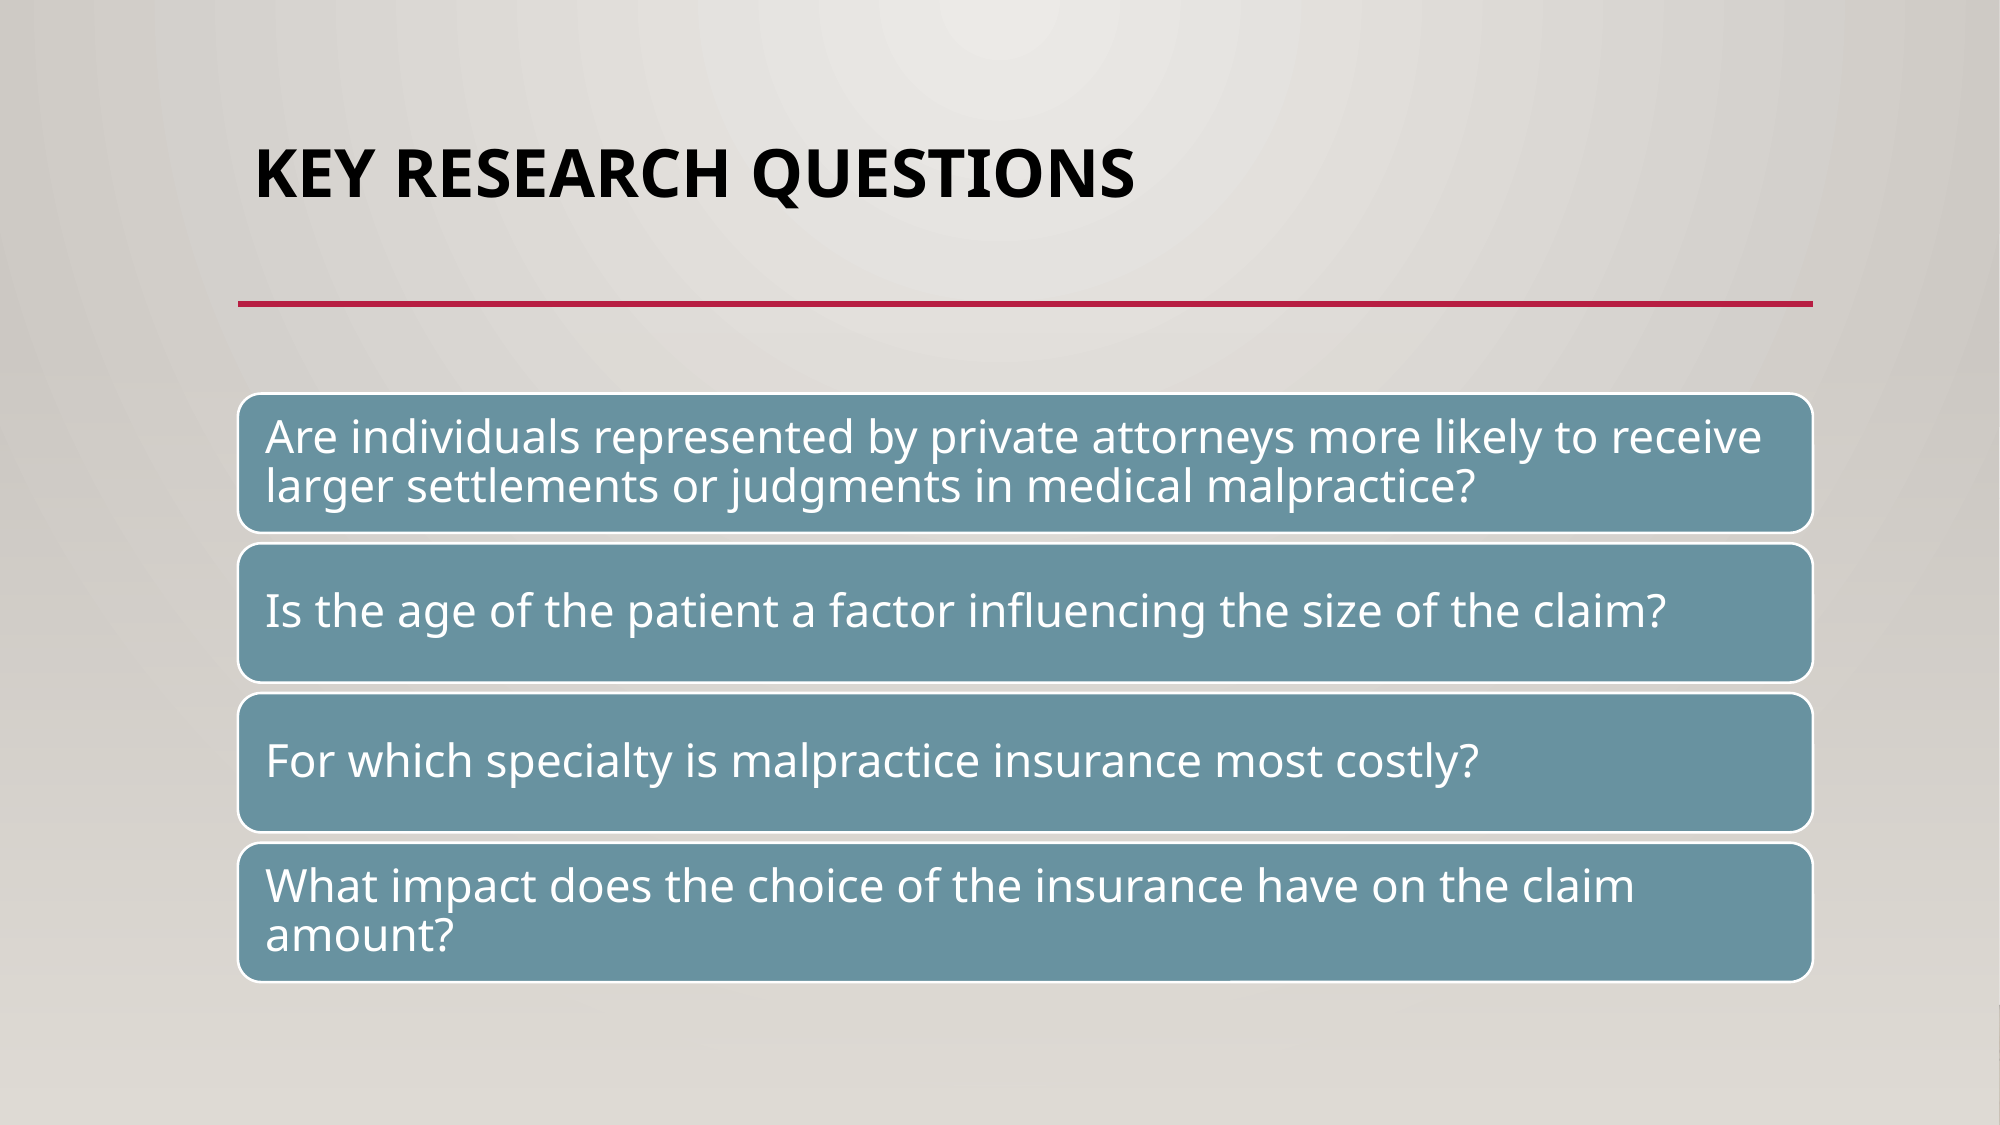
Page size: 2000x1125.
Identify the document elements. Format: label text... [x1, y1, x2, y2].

text_box [0, 330, 2000, 1125]
text_box [0, 0, 2000, 330]
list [237, 382, 1814, 994]
title Key Research Questions [238, 131, 1813, 301]
